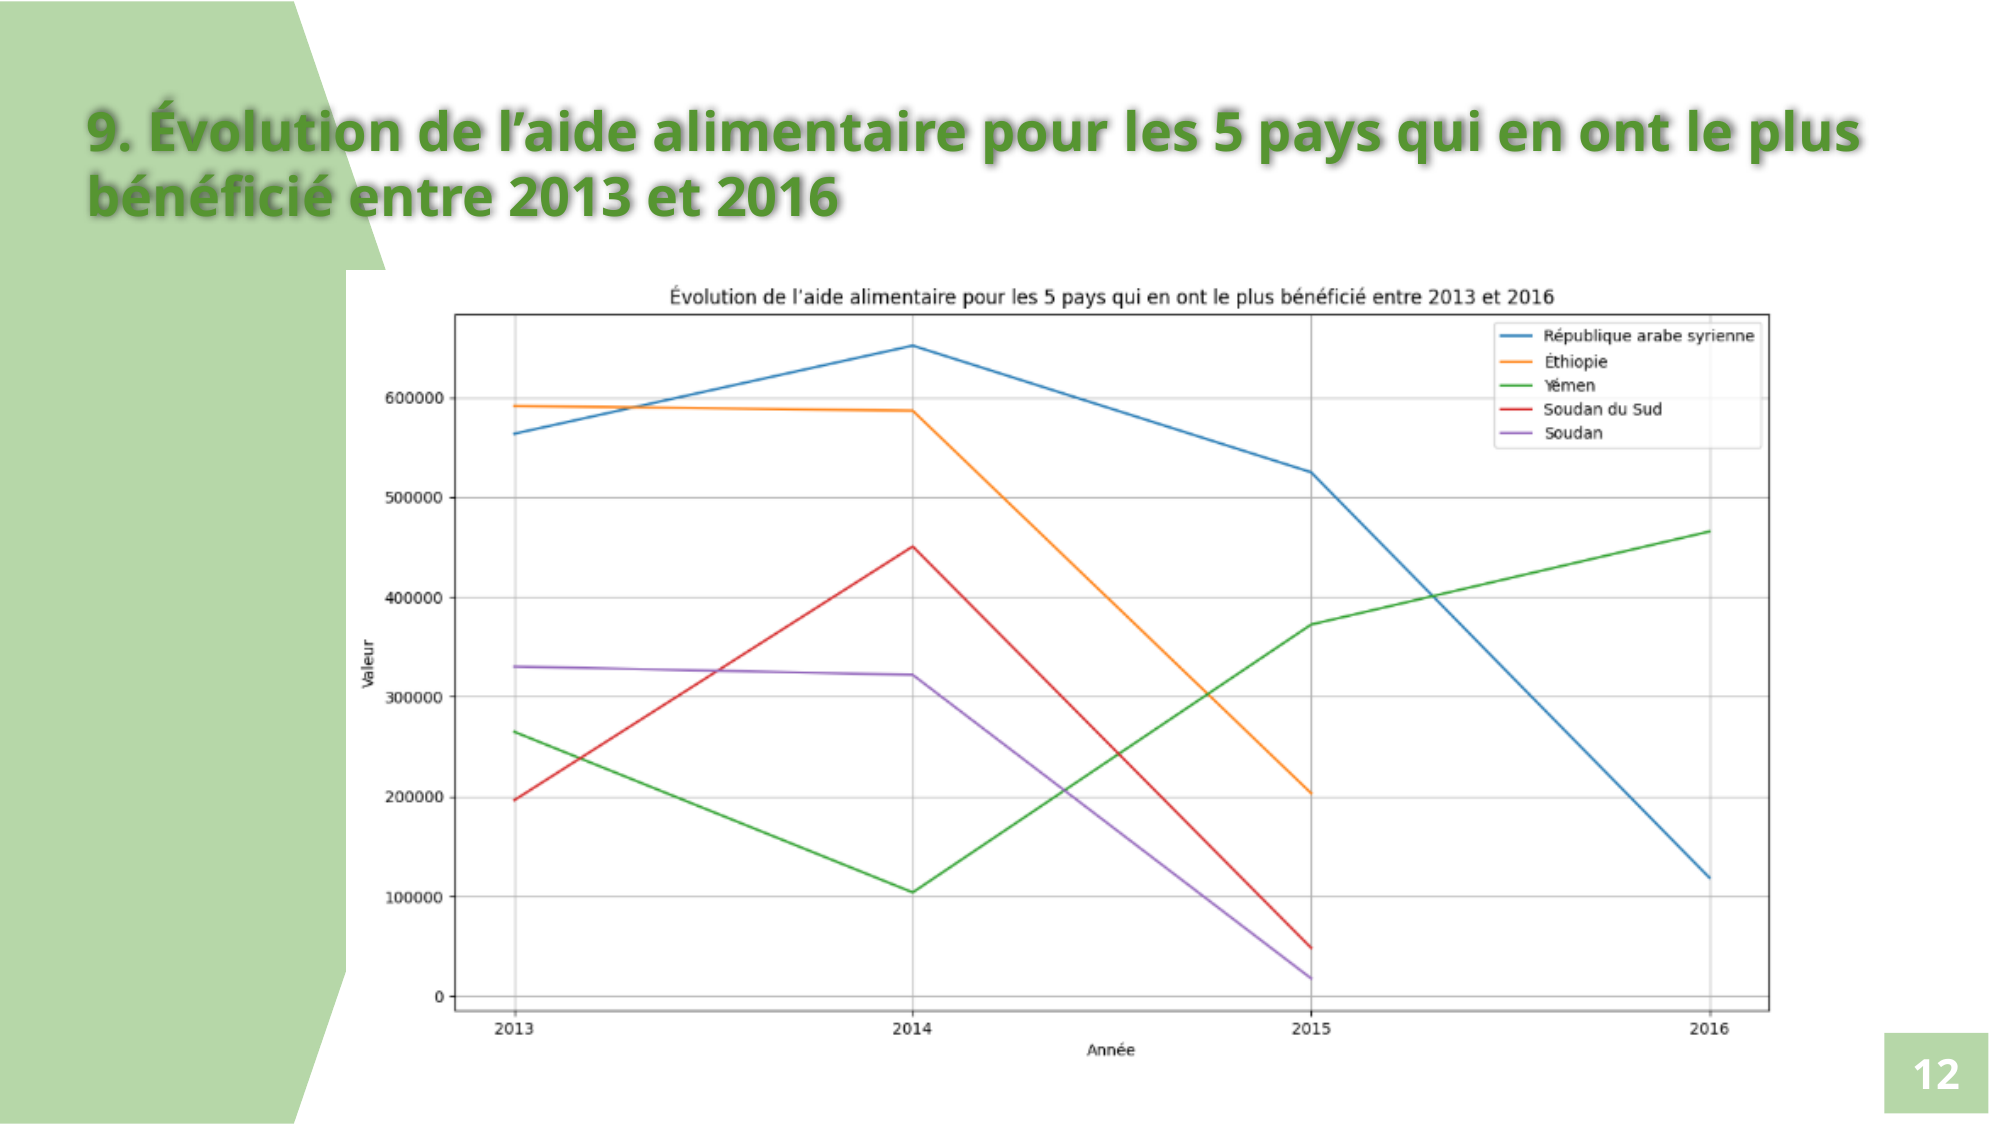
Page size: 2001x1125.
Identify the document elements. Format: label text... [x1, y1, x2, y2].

picture [346, 270, 1833, 1074]
slide_number ‹#› [1884, 1032, 1989, 1114]
title 9. Évolution de l’aide alimentaire pour les 5 pays qui en ont le plus bénéficié entre 2013 et 2016 [71, 75, 1905, 235]
